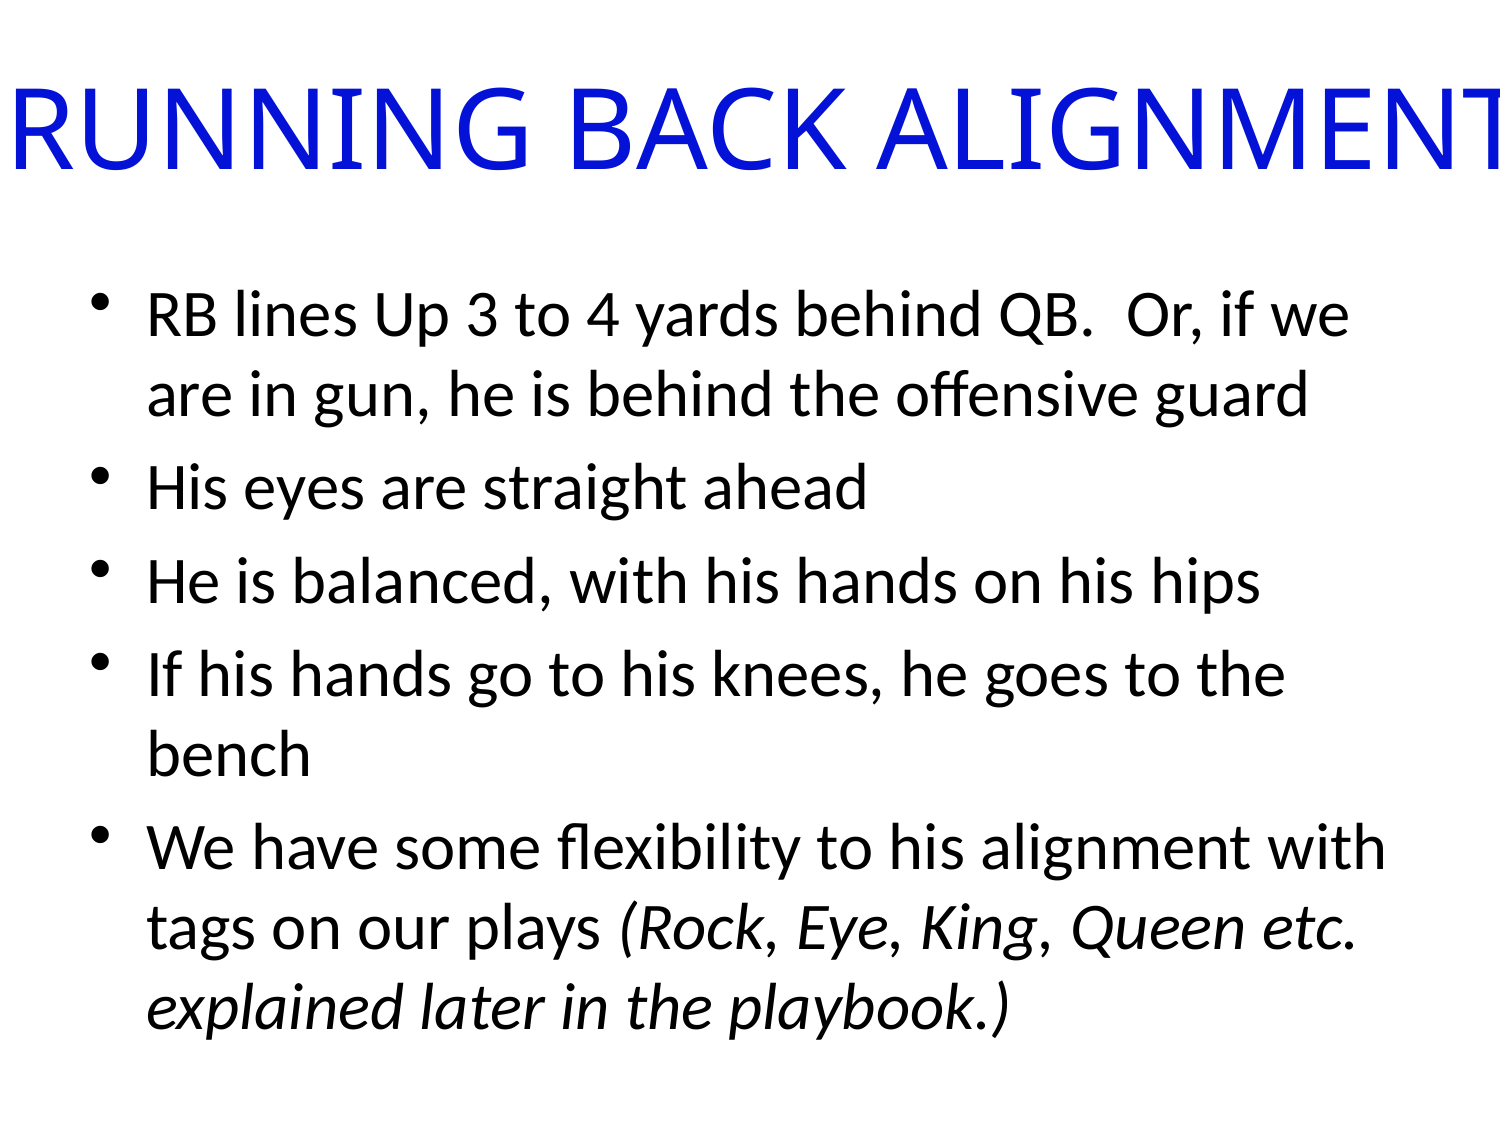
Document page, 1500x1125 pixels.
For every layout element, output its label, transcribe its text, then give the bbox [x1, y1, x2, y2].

text_box RB lines Up 3 to 4 yards behind QB. Or, if we are in gun, he is behind the offensive guard His eyes are straight ahead He is balanced, with his hands on his hips If his hands go to his knees, he goes to the bench We have some flexibility to his alignment with tags on our plays (Rock, Eye, King, Queen etc. explained later in the playbook.) [75, 262, 1450, 1050]
text_box RUNNING BACK ALIGNMENT [0, 49, 1500, 200]
